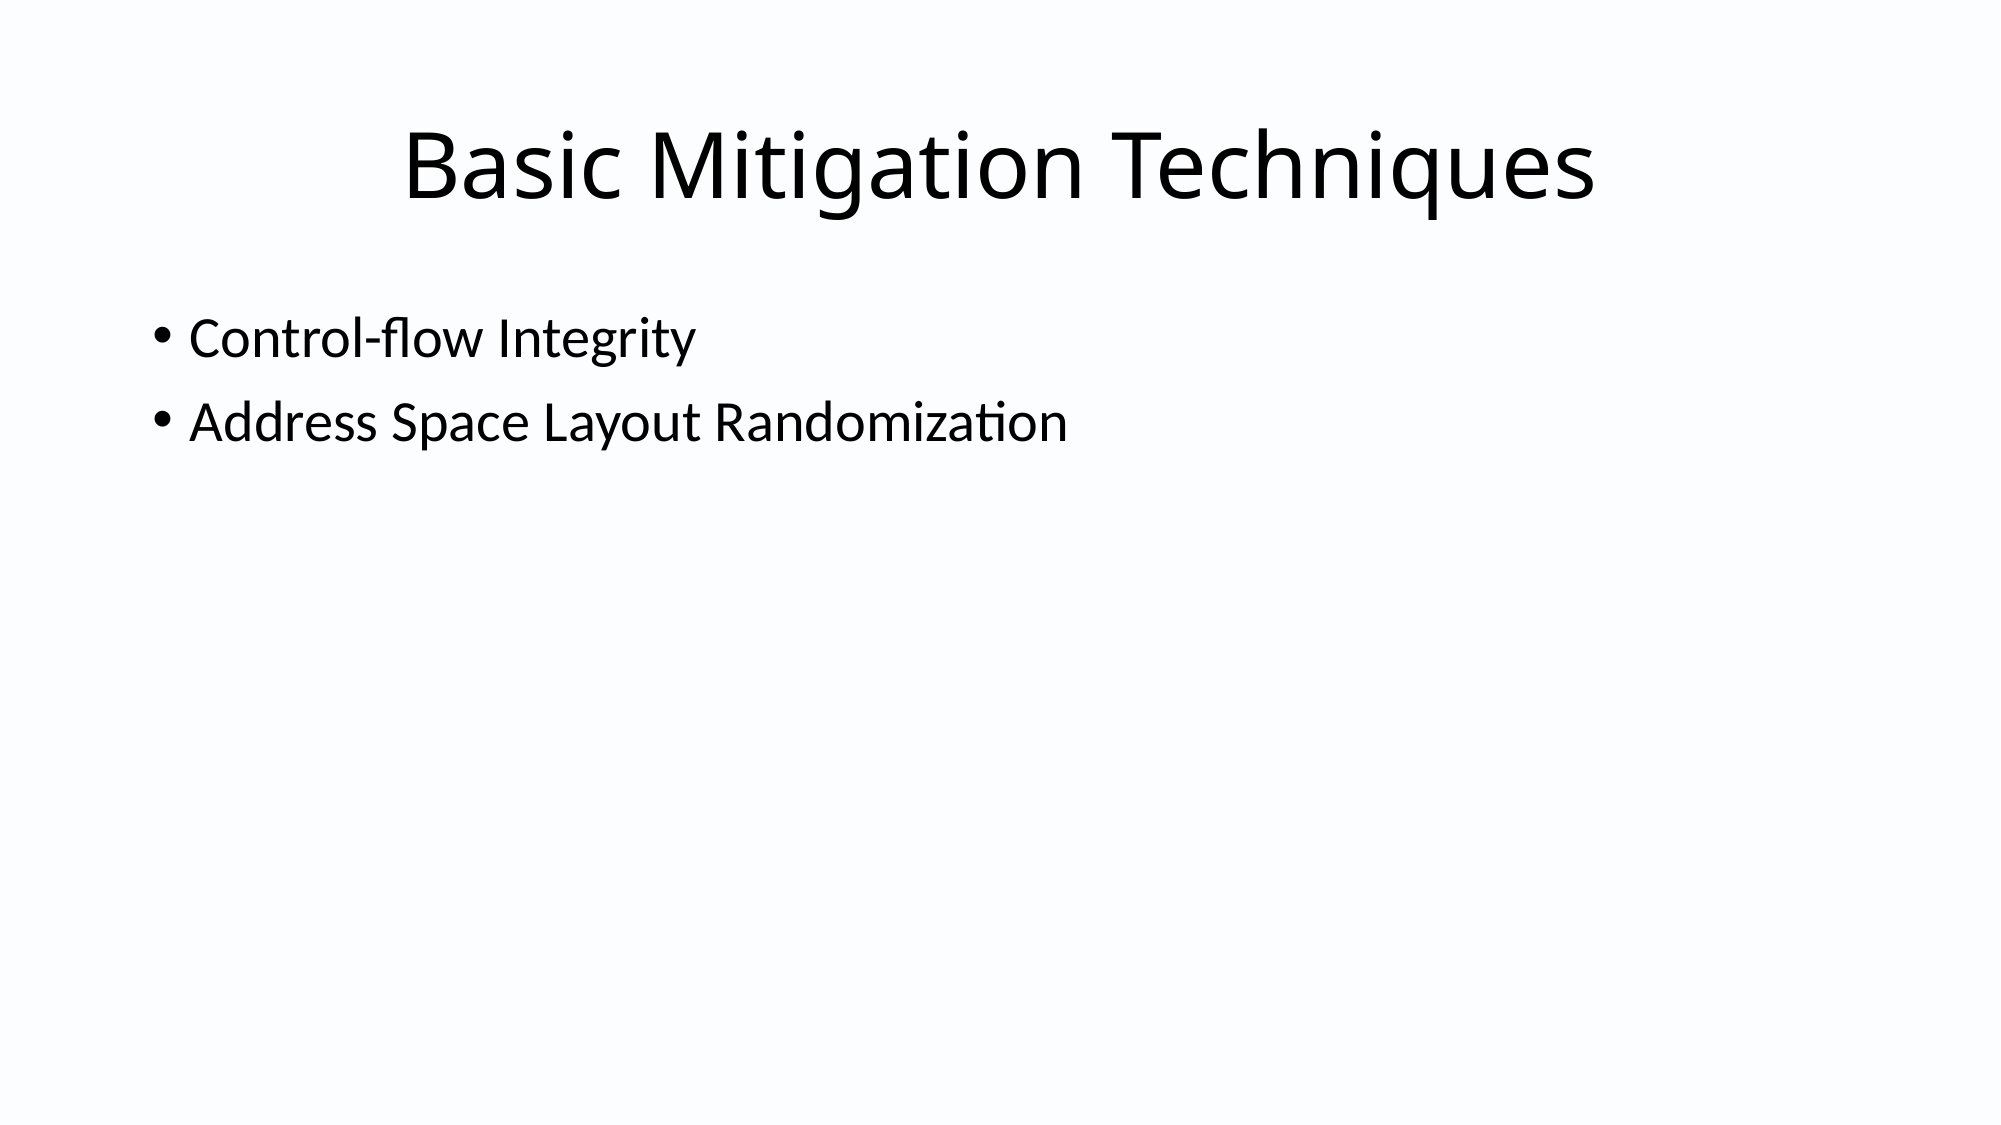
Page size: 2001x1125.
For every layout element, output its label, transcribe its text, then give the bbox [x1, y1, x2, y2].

list Control-flow Integrity Address Space Layout Randomization [137, 299, 1863, 1014]
title Basic Mitigation Techniques [137, 59, 1863, 278]
